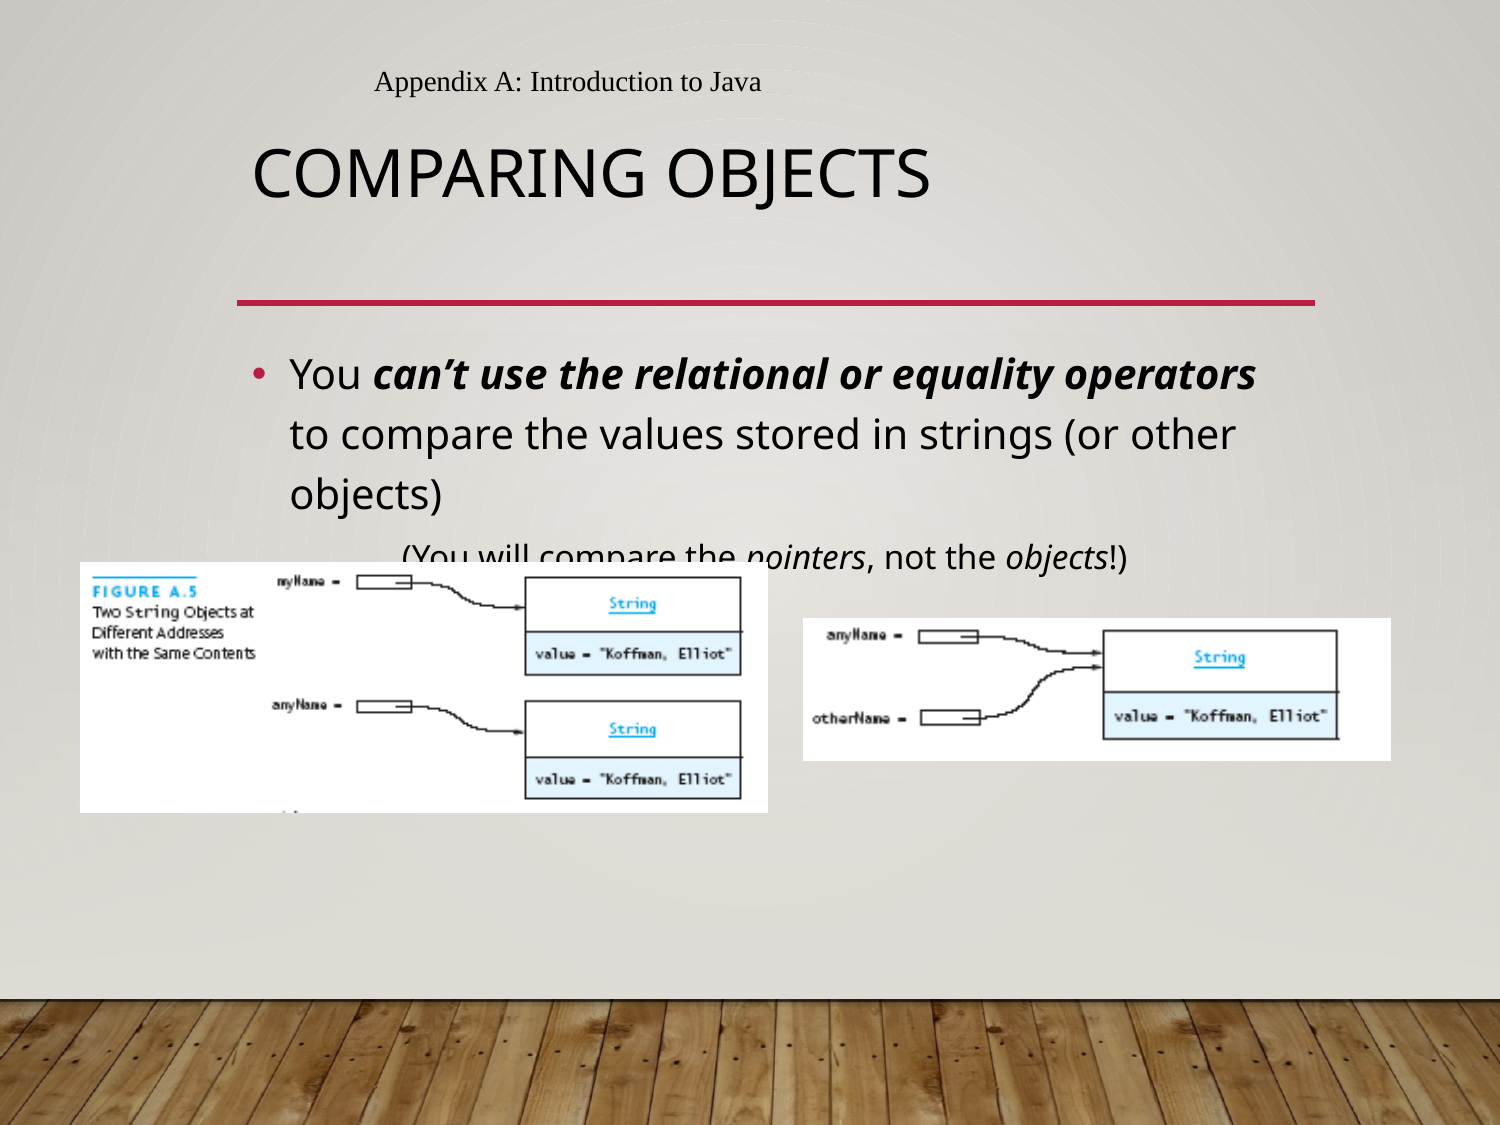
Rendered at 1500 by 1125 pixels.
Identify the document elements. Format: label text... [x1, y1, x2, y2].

footer Appendix A: Introduction to Java [236, 54, 899, 105]
picture [79, 562, 768, 813]
list You can’t use the relational or equality operators to compare the values stored in strings (or other objects) (You will compare the pointers, not the objects!) [236, 330, 1315, 897]
title Comparing Objects [236, 131, 1315, 305]
picture [0, 999, 1500, 1125]
picture [803, 618, 1392, 761]
